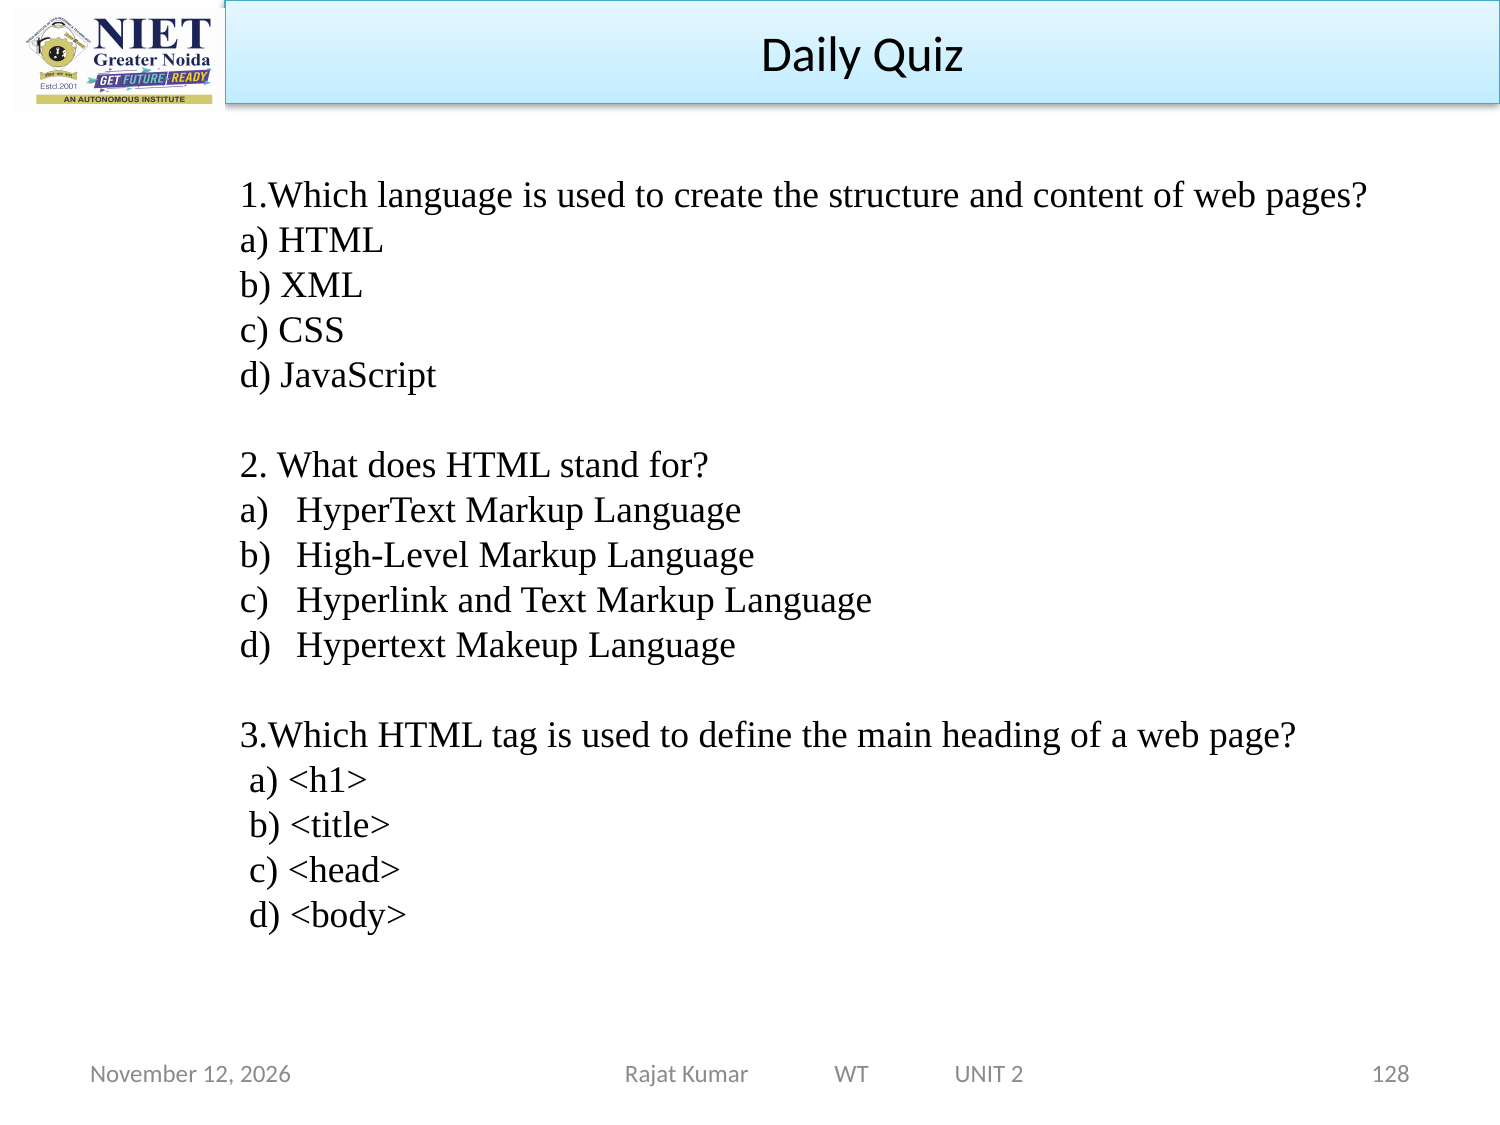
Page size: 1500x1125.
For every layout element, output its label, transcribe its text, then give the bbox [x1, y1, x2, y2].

text_box Daily Quiz [224, 0, 1500, 104]
text_box Which language is used to create the structure and content of web pages? a) HTML b) XML c) CSS d) JavaScript 2. What does HTML stand for? HyperText Markup Language High-Level Markup Language Hyperlink and Text Markup Language Hypertext Makeup Language 3.Which HTML tag is used to define the main heading of a web page? a) <h1> b) <title> c) <head> d) <body> [224, 162, 1413, 943]
slide_number 128 [1074, 1042, 1425, 1103]
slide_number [75, 1042, 412, 1103]
footer Rajat Kumar WT UNIT 2 [412, 1042, 1074, 1103]
picture [13, 8, 226, 113]
